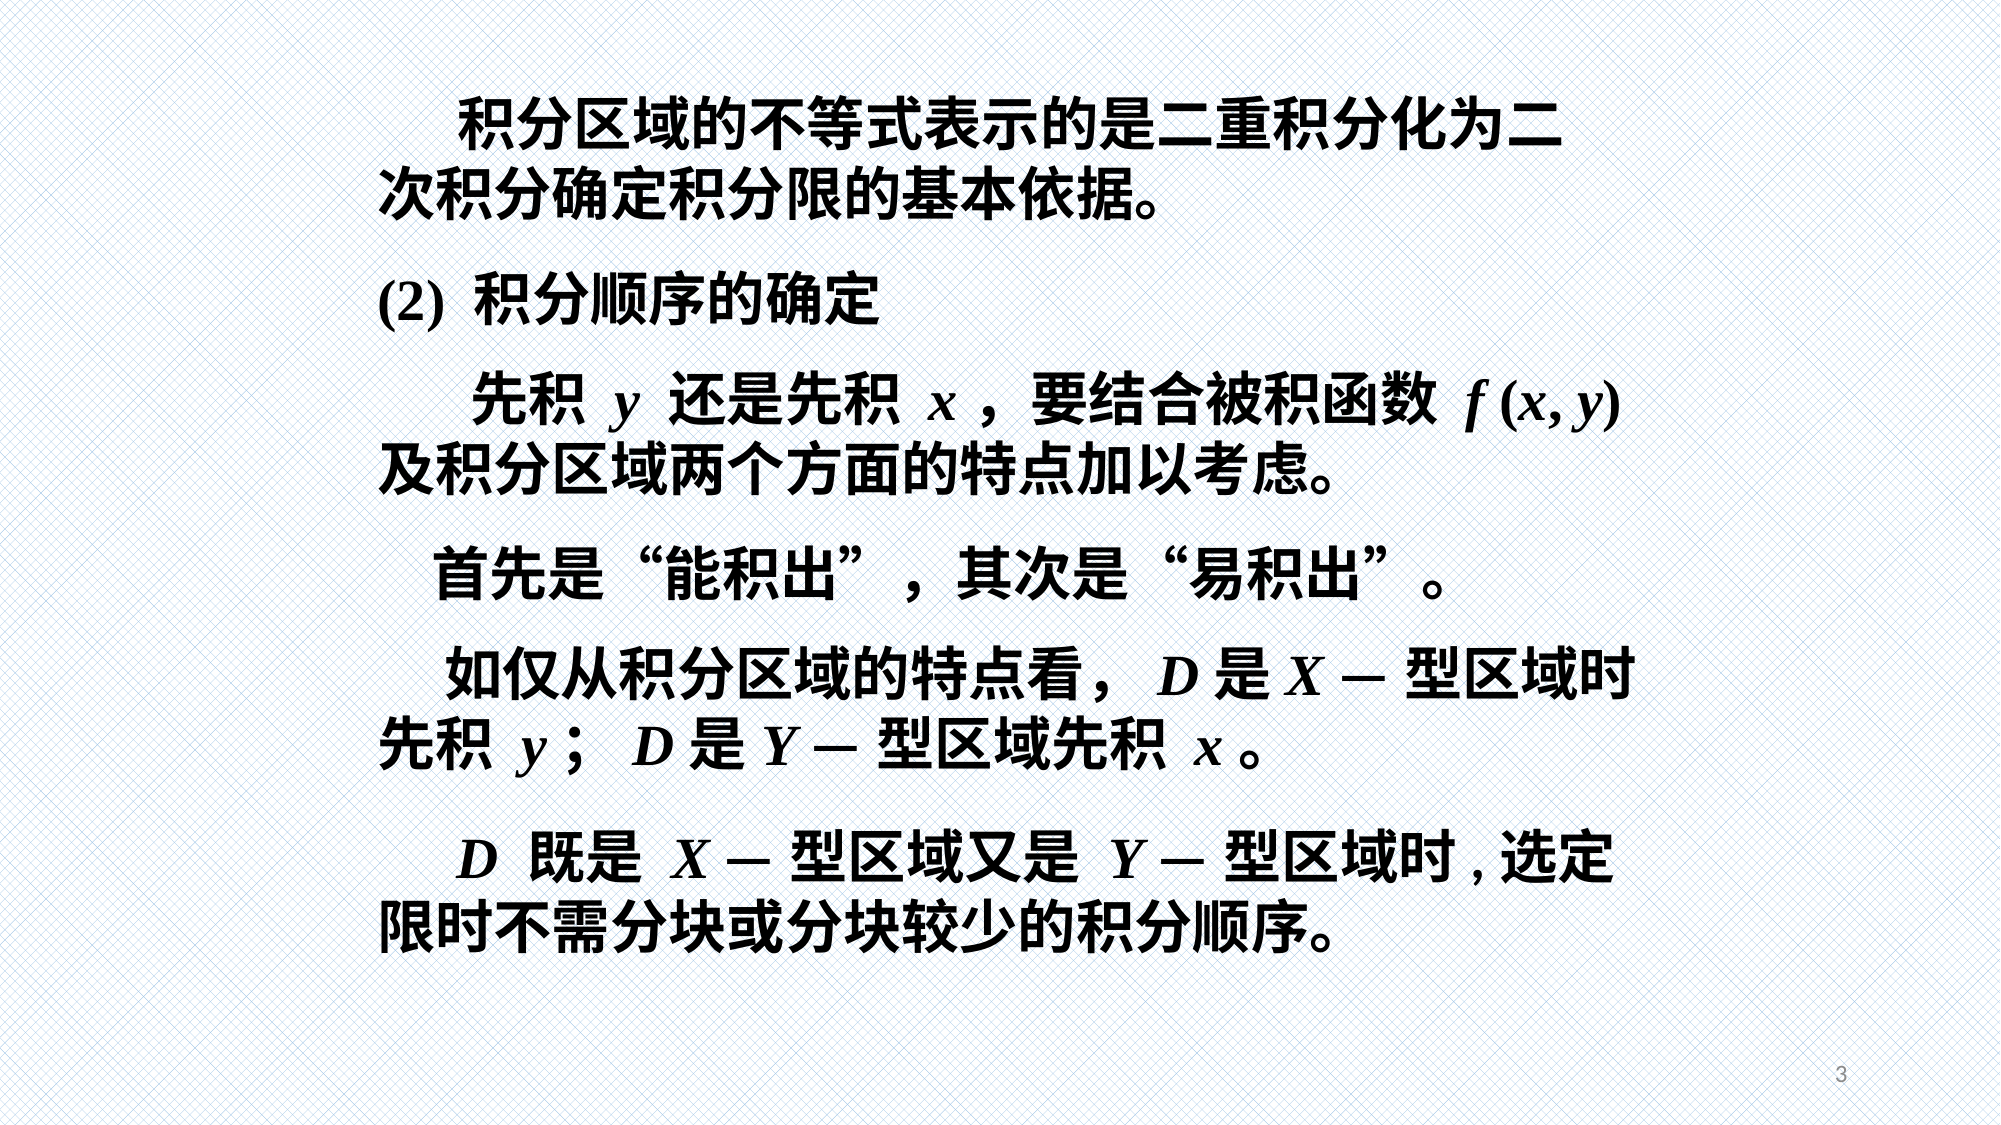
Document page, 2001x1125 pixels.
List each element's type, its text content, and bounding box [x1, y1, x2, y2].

text_box (2) 积分顺序的确定 [362, 254, 1163, 340]
text_box 先积 y 还是先积 x，要结合被积函数 f (x, y) 及积分区域两个方面的特点加以考虑。 [362, 354, 1663, 510]
text_box D 既是 X —型区域又是 Y —型区域时,选定限时不需分块或分块较少的积分顺序。 [362, 812, 1663, 968]
text_box 如仅从积分区域的特点看，D是X —型区域时先积 y；D是Y —型区域先积 x。 [362, 629, 1663, 785]
slide_number 3 [1412, 1042, 1863, 1103]
text_box 积分区域的不等式表示的是二重积分化为二次积分确定积分限的基本依据。 [362, 79, 1600, 235]
text_box 首先是“能积出”，其次是“易积出”。 [362, 529, 1663, 615]
